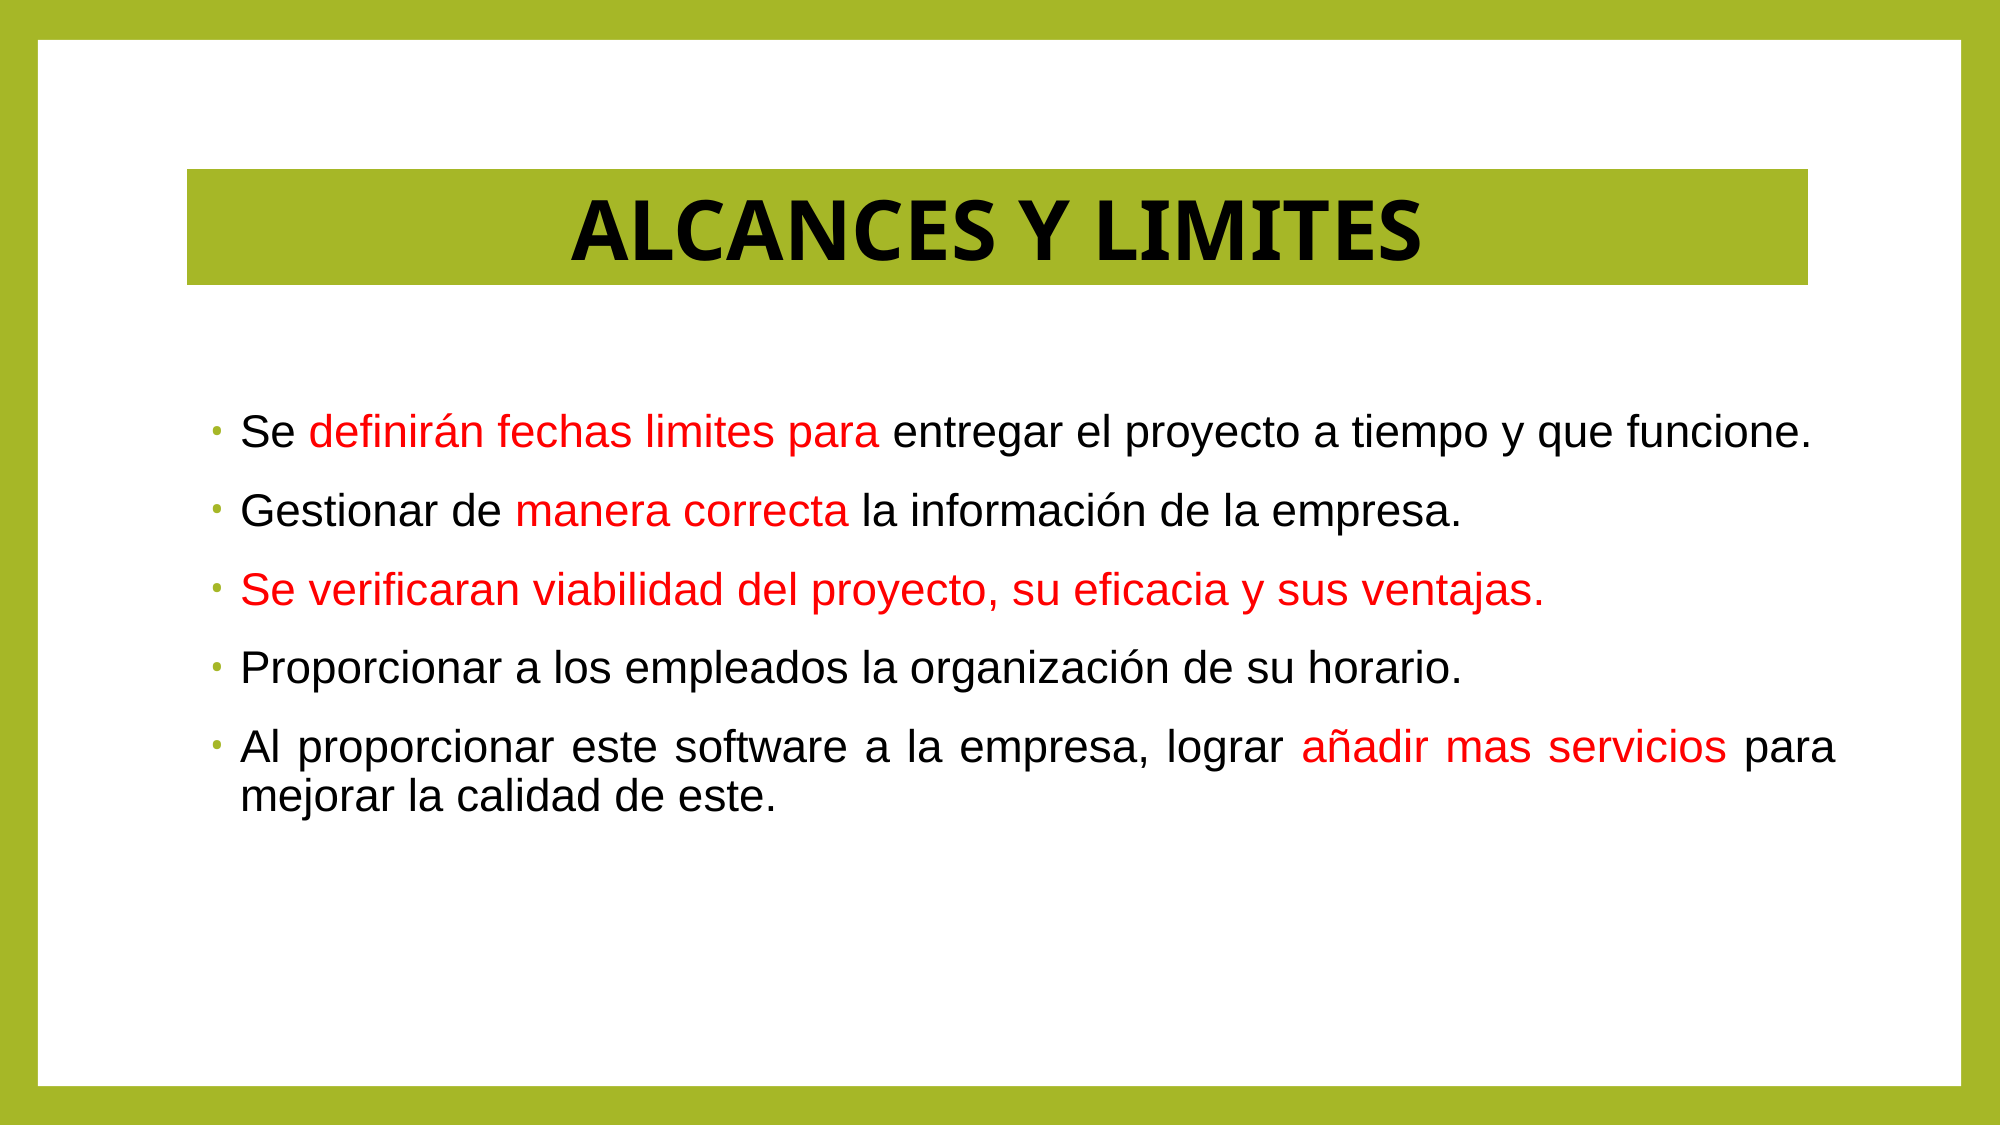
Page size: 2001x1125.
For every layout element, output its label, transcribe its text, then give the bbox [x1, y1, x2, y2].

list Se definirán fechas limites para entregar el proyecto a tiempo y que funcione. Gestionar de manera correcta la información de la empresa. Se verificaran viabilidad del proyecto, su eficacia y sus ventajas. Proporcionar a los empleados la organización de su horario. Al proporcionar este software a la empresa, lograr añadir mas servicios para mejorar la calidad de este. [187, 400, 1851, 1061]
text_box ALCANCES Y LIMITES [187, 169, 1808, 285]
